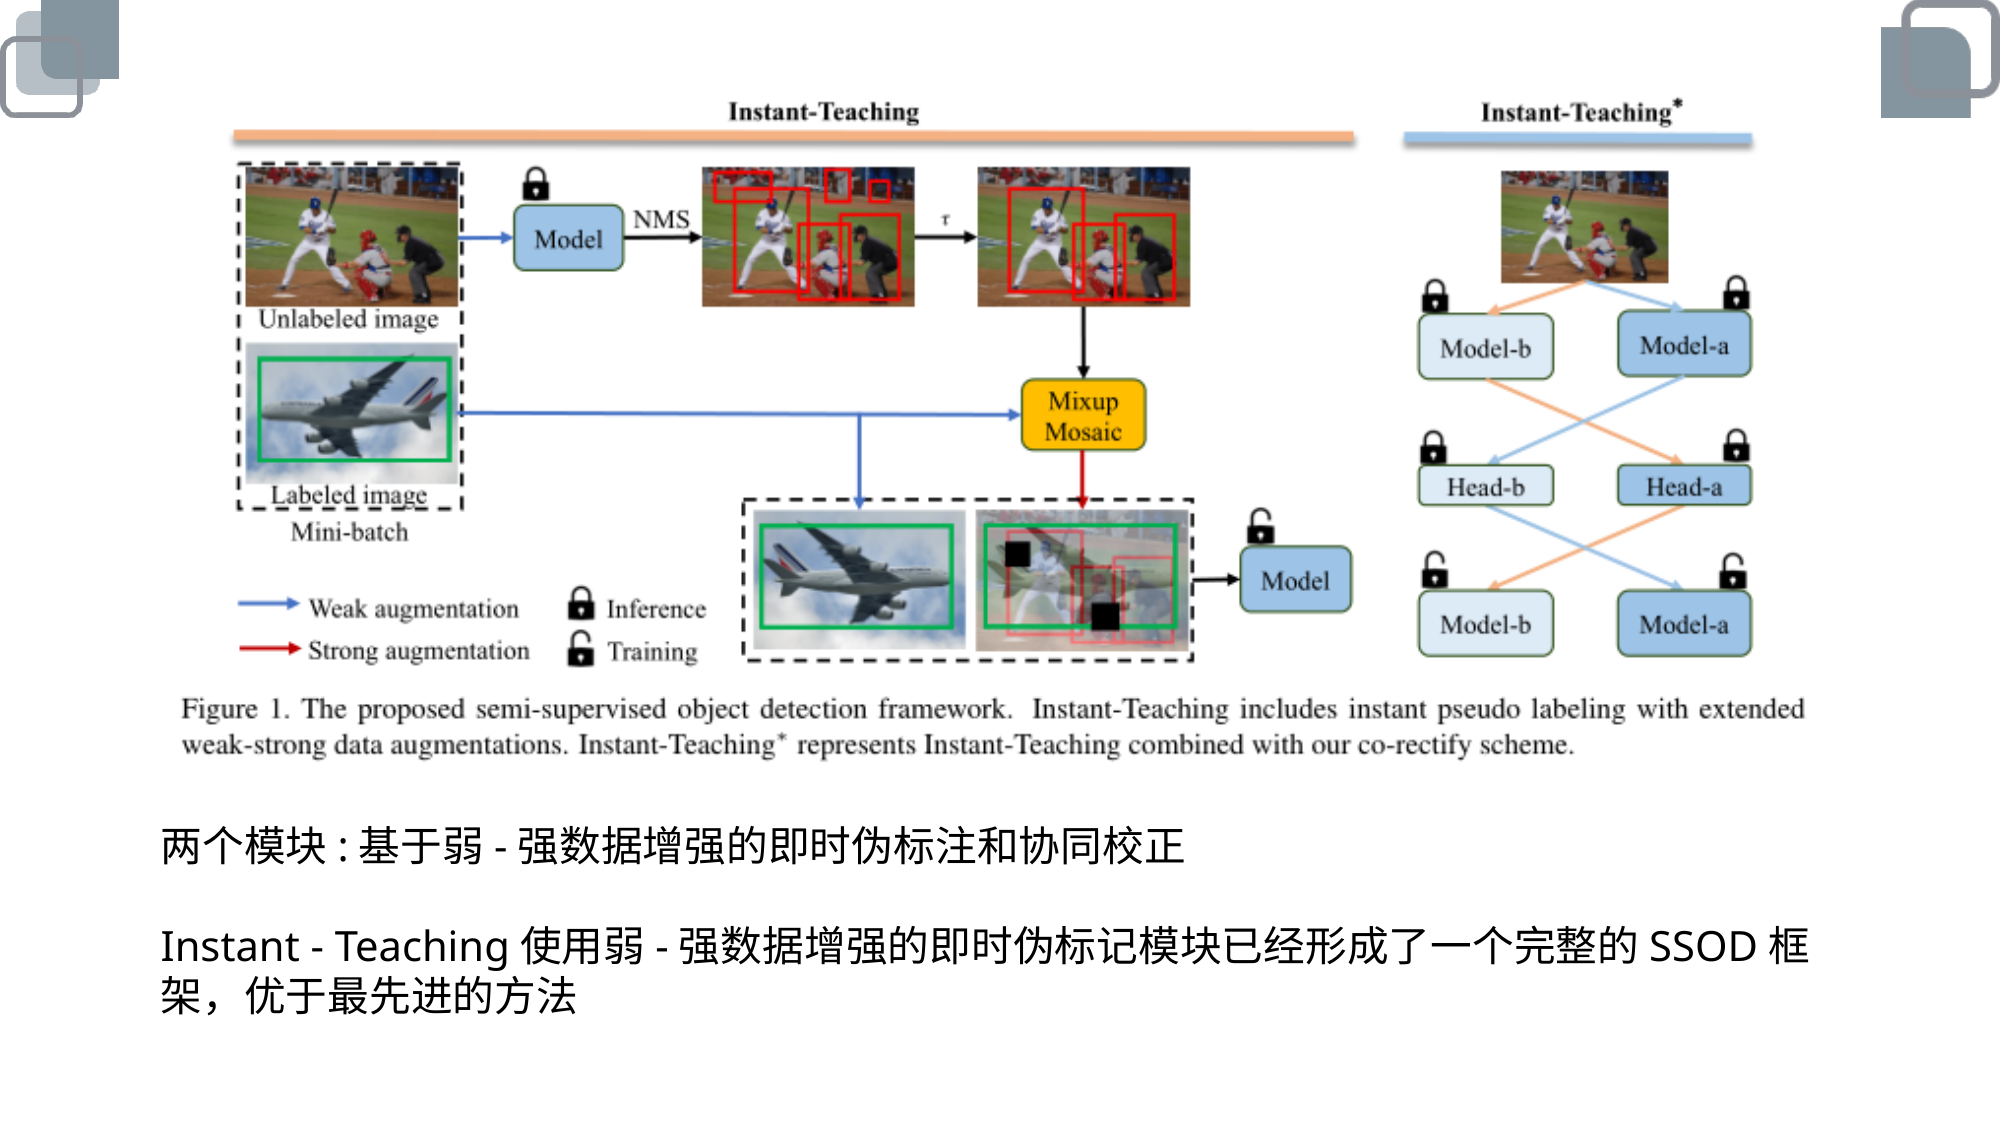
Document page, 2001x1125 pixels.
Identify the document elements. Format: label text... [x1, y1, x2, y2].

text_box 两个模块:基于弱-强数据增强的即时伪标注和协同校正 Instant - Teaching使用弱-强数据增强的即时伪标记模块已经形成了一个完整的SSOD框架，优于最先进的方法 [145, 812, 1827, 1028]
picture [0, 0, 119, 118]
picture [1881, 0, 2000, 118]
picture [124, 71, 1852, 771]
